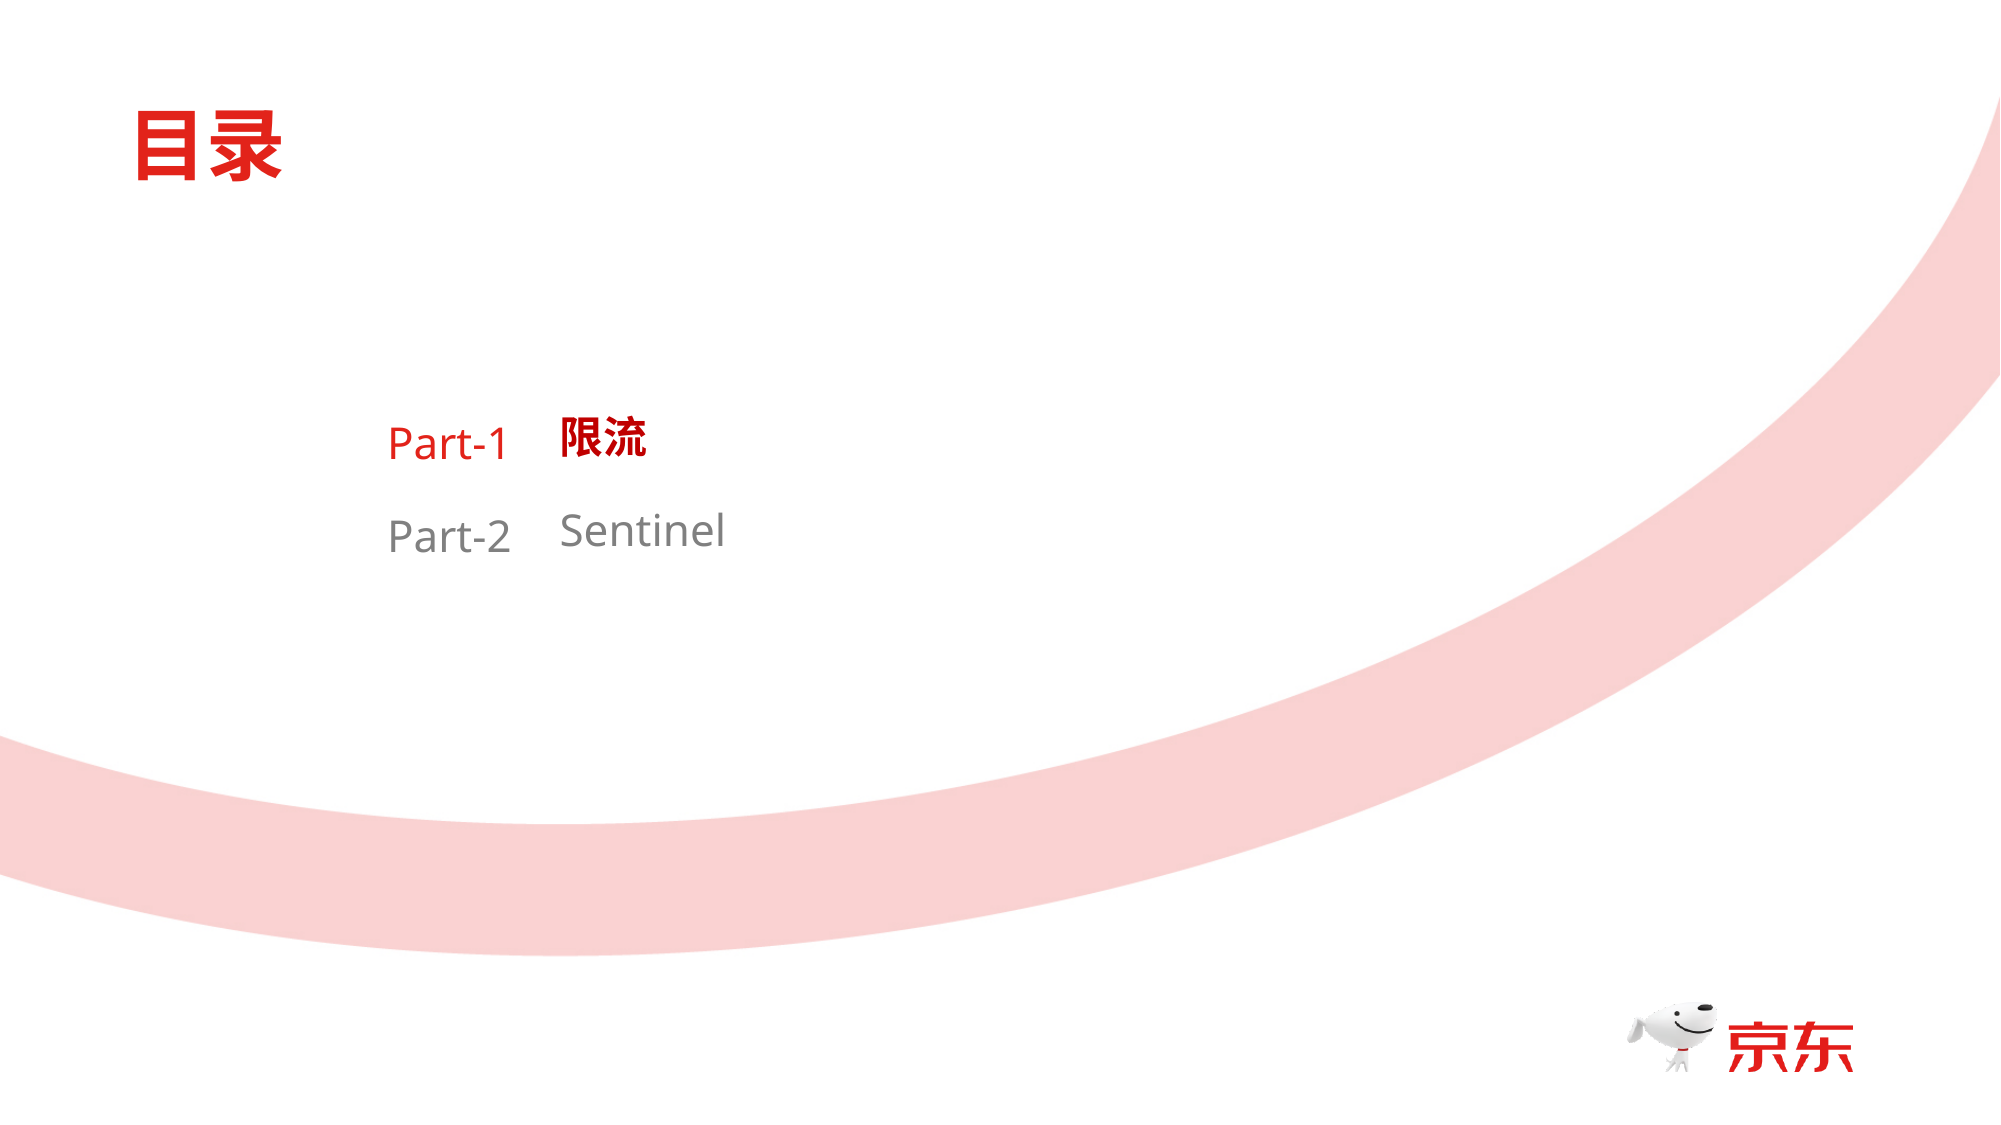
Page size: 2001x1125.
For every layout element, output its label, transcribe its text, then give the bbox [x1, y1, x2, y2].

list 目录 [112, 87, 313, 200]
list 限流 [544, 401, 1219, 477]
list Part-2 [372, 500, 545, 583]
list Sentinel [544, 494, 1219, 565]
picture [0, 0, 2000, 1125]
list Part-1 [372, 407, 544, 477]
